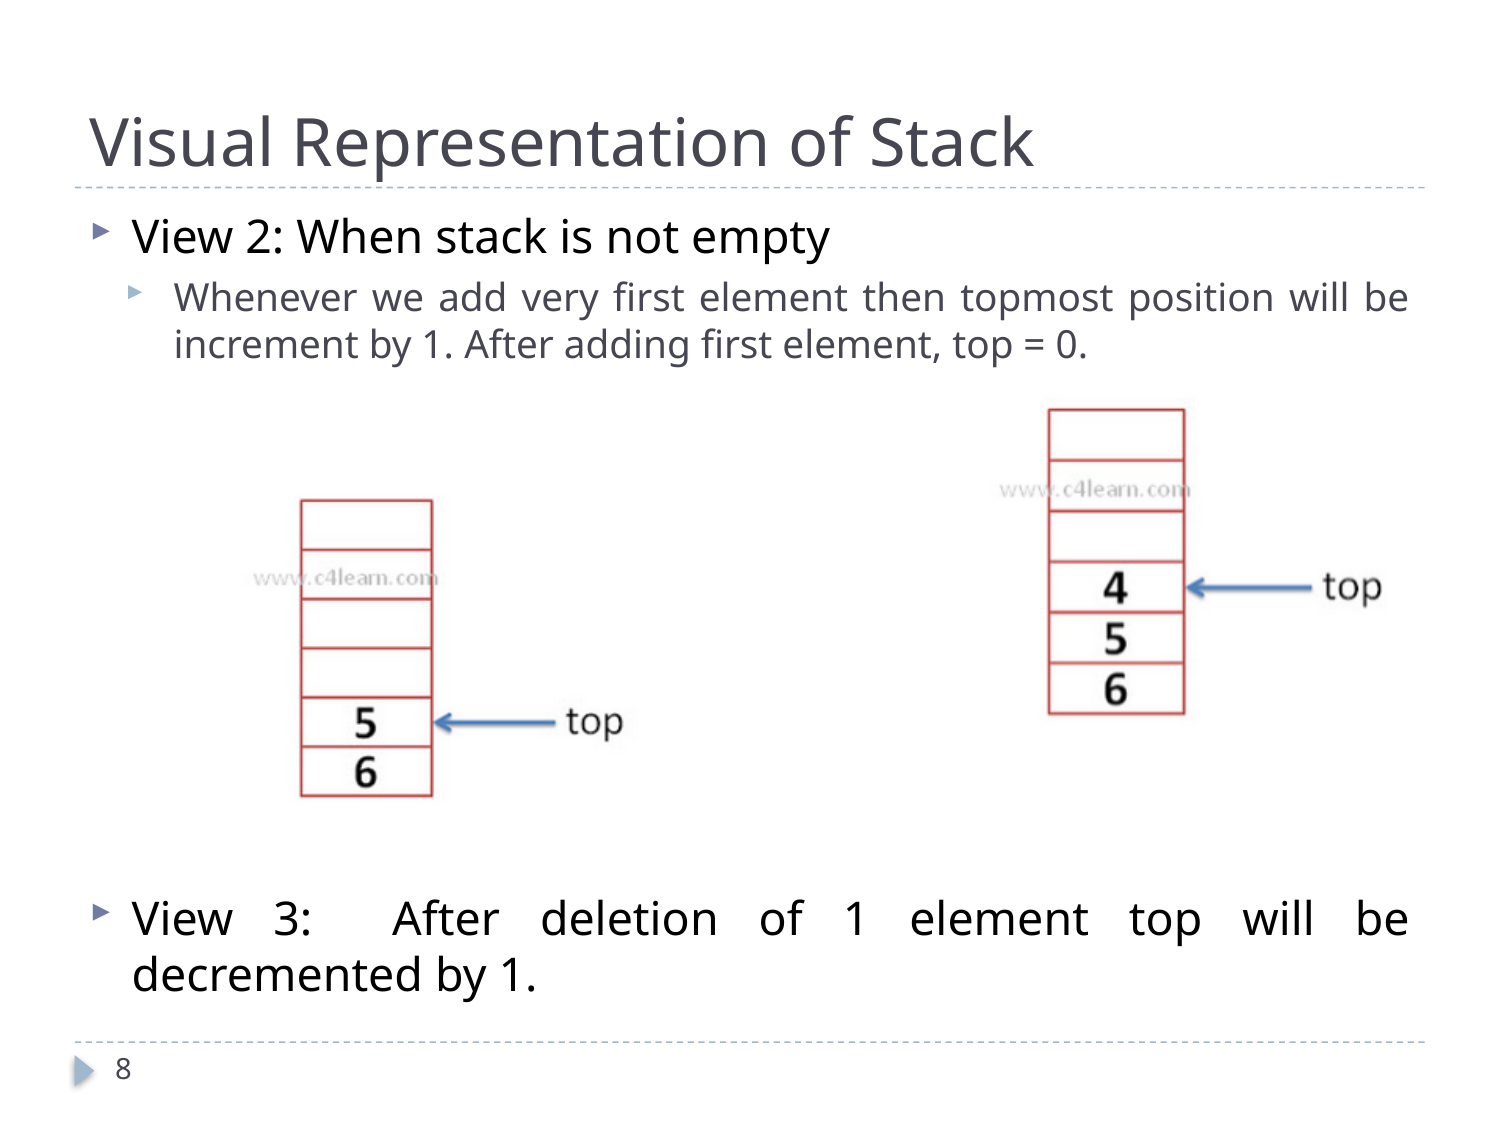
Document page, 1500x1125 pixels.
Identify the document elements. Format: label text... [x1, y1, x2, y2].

picture [974, 387, 1404, 734]
picture [204, 474, 647, 827]
title Visual Representation of Stack [75, 24, 1425, 188]
slide_number 8 [100, 1042, 426, 1103]
list View 2: When stack is not empty Whenever we add very first element then topmost position will be increment by 1. After adding first element, top = 0. View 3: After deletion of 1 element top will be decremented by 1. [75, 200, 1425, 1010]
